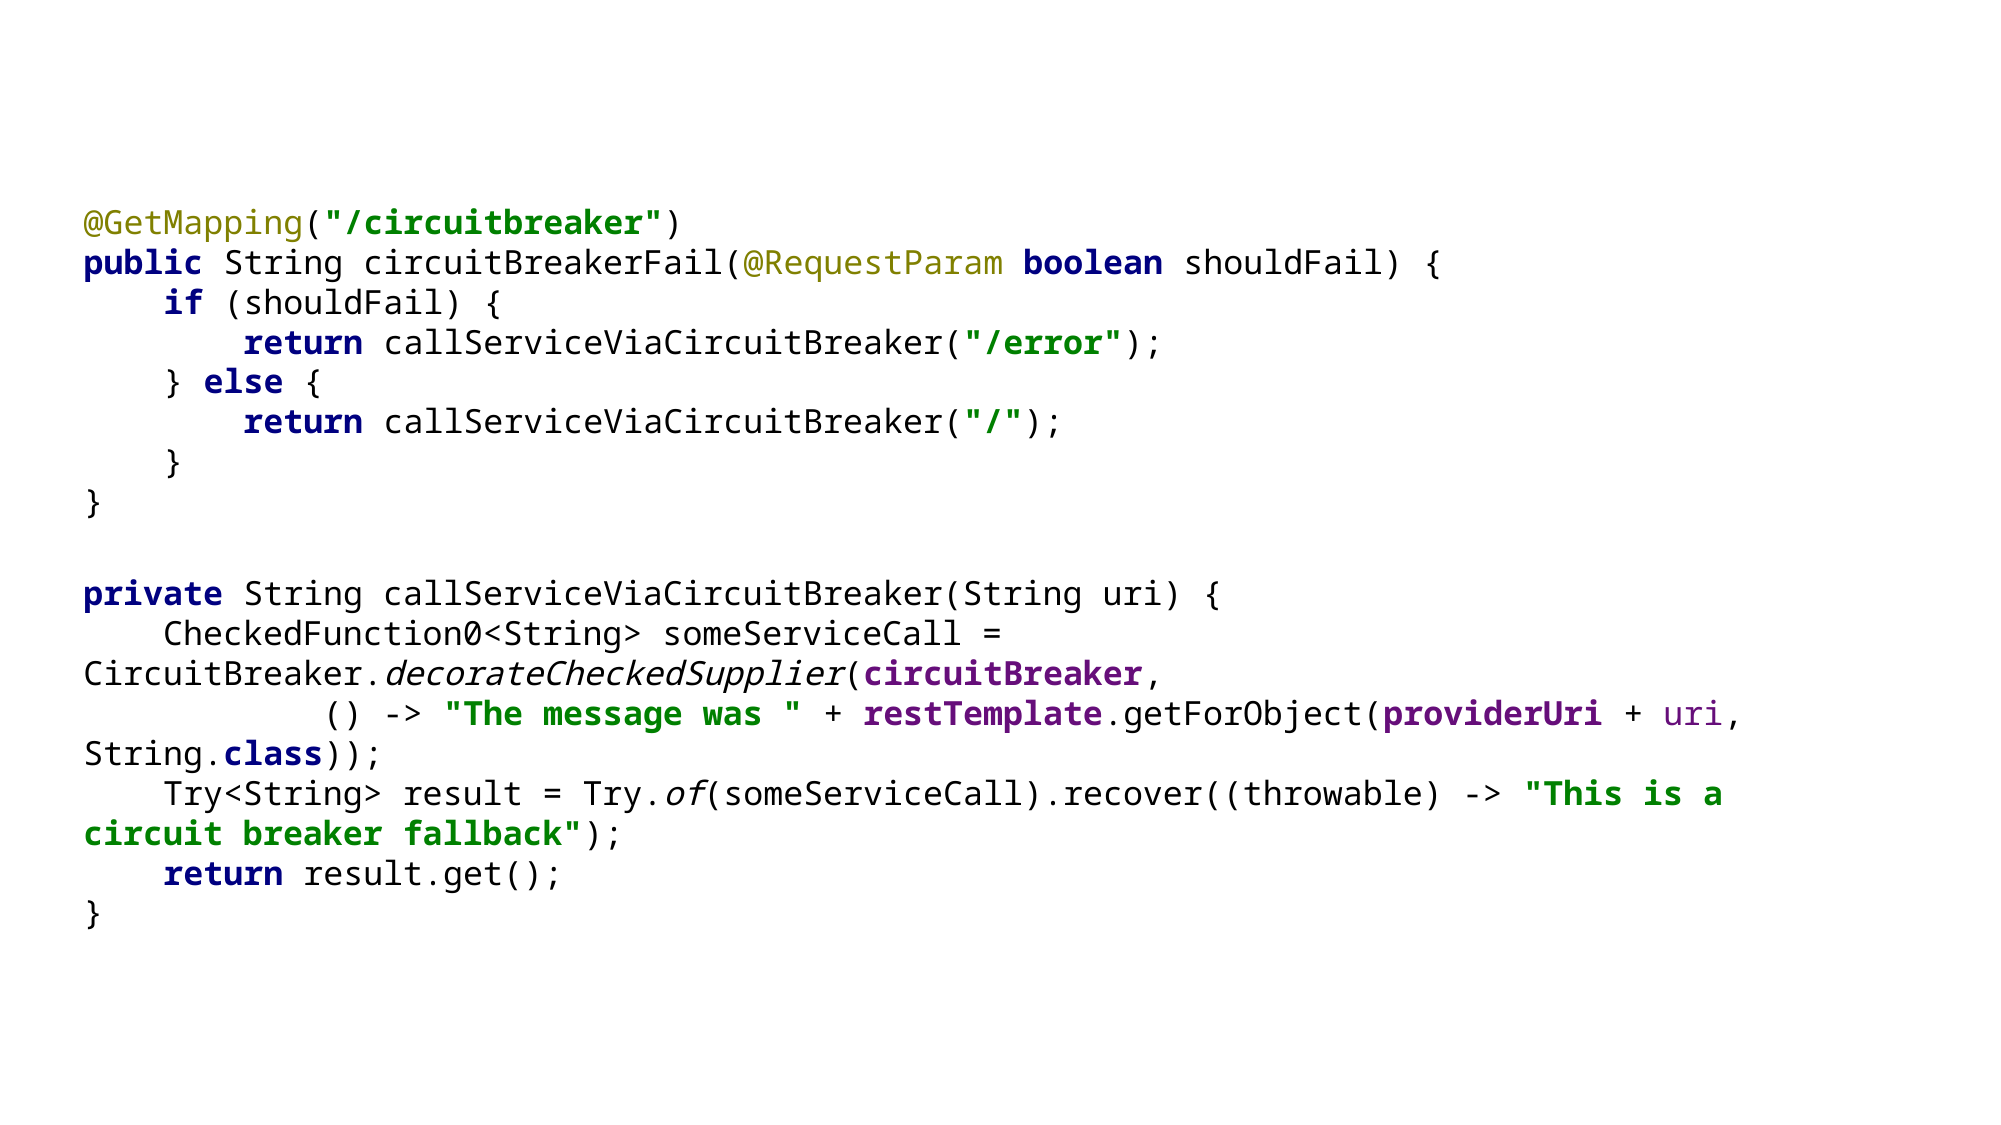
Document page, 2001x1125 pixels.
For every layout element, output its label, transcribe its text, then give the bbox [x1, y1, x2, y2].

text_box private String callServiceViaCircuitBreaker(String uri) { CheckedFunction0<String> someServiceCall = CircuitBreaker.decorateCheckedSupplier(circuitBreaker, () -> "The message was " + restTemplate.getForObject(providerUri + uri, String.class)); Try<String> result = Try.of(someServiceCall).recover((throwable) -> "This is a circuit breaker fallback"); return result.get(); } [68, 564, 1794, 985]
list @GetMapping("/circuitbreaker") public String circuitBreakerFail(@RequestParam boolean shouldFail) { if (shouldFail) { return callServiceViaCircuitBreaker("/error"); } else { return callServiceViaCircuitBreaker("/"); } } [68, 34, 1794, 564]
